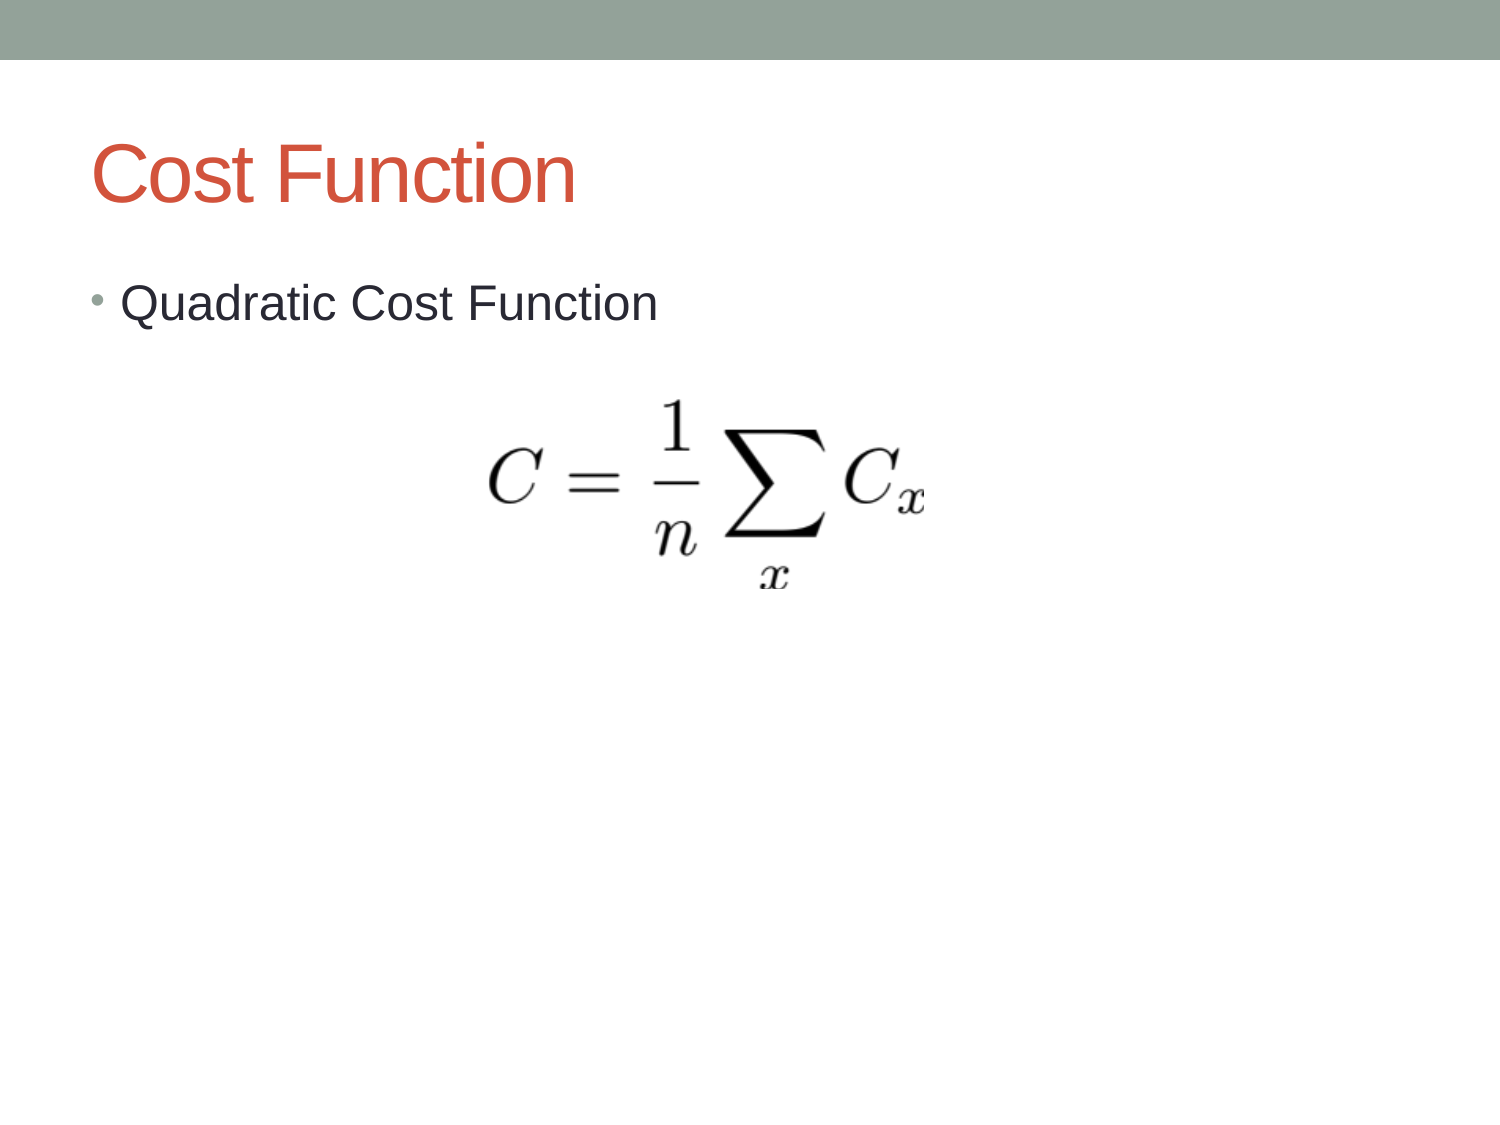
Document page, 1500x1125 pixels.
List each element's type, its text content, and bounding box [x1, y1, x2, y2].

picture [488, 398, 925, 589]
title Cost Function [75, 87, 1425, 250]
list Quadratic Cost Function [75, 262, 1425, 1063]
